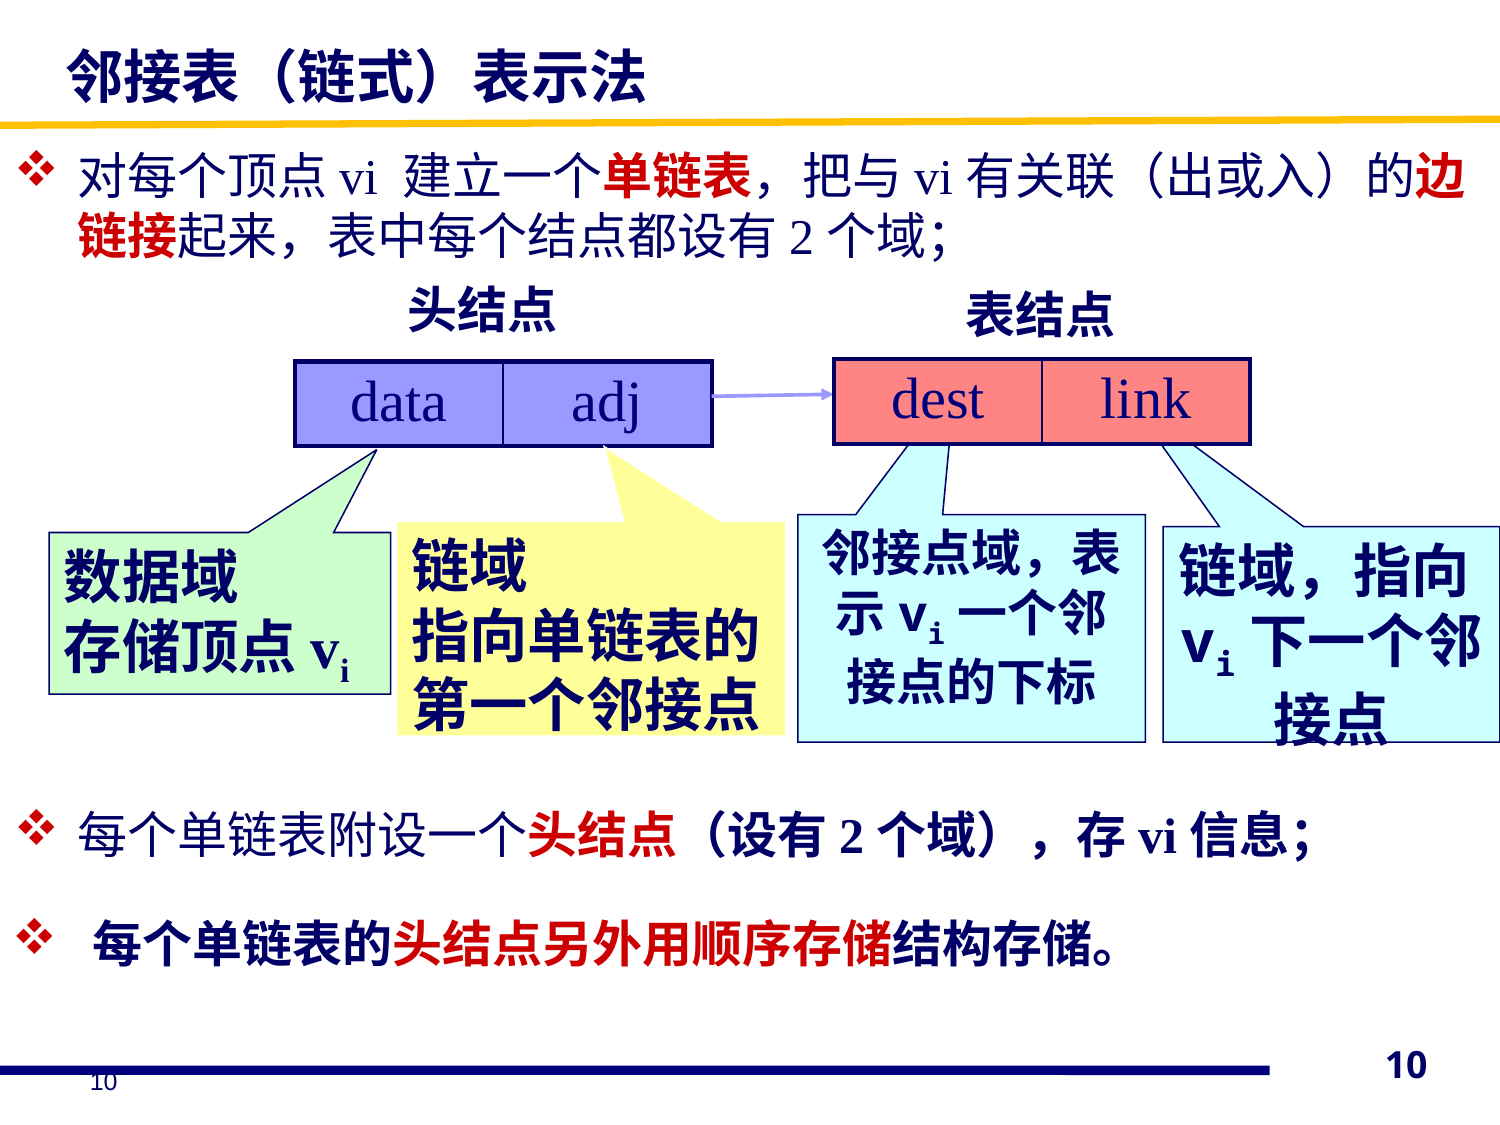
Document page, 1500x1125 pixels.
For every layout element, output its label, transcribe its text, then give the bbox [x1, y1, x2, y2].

title 邻接表（链式）表示法 [50, 37, 960, 113]
text_box 对每个顶点vi 建立一个单链表，把与vi有关联（出或入）的边链接起来，表中每个结点都设有2个域； [0, 137, 1500, 273]
text_box 邻接点域，表示vi一个邻接点的下标 [797, 446, 1146, 743]
table_header link [1043, 361, 1248, 442]
table_header adj [504, 364, 710, 444]
text_box [1092, 1024, 1443, 1100]
table_header dest [836, 361, 1041, 442]
text_box 数据域 存储顶点vi [49, 449, 391, 695]
text_box 每个单链表附设一个头结点（设有2个域），存vi信息； [0, 796, 1500, 871]
text_box [75, 1024, 425, 1103]
text_box 链域 指向单链表的第一个邻接点 [396, 446, 786, 737]
text_box 头结点 [382, 271, 583, 347]
text_box 每个单链表的头结点另外用顺序存储结构存储。 [0, 904, 1158, 980]
table_header data [297, 364, 502, 444]
text_box 表结点 [940, 275, 1141, 351]
text_box [711, 388, 832, 401]
text_box 链域，指向vi下一个邻接点 [1162, 446, 1500, 743]
